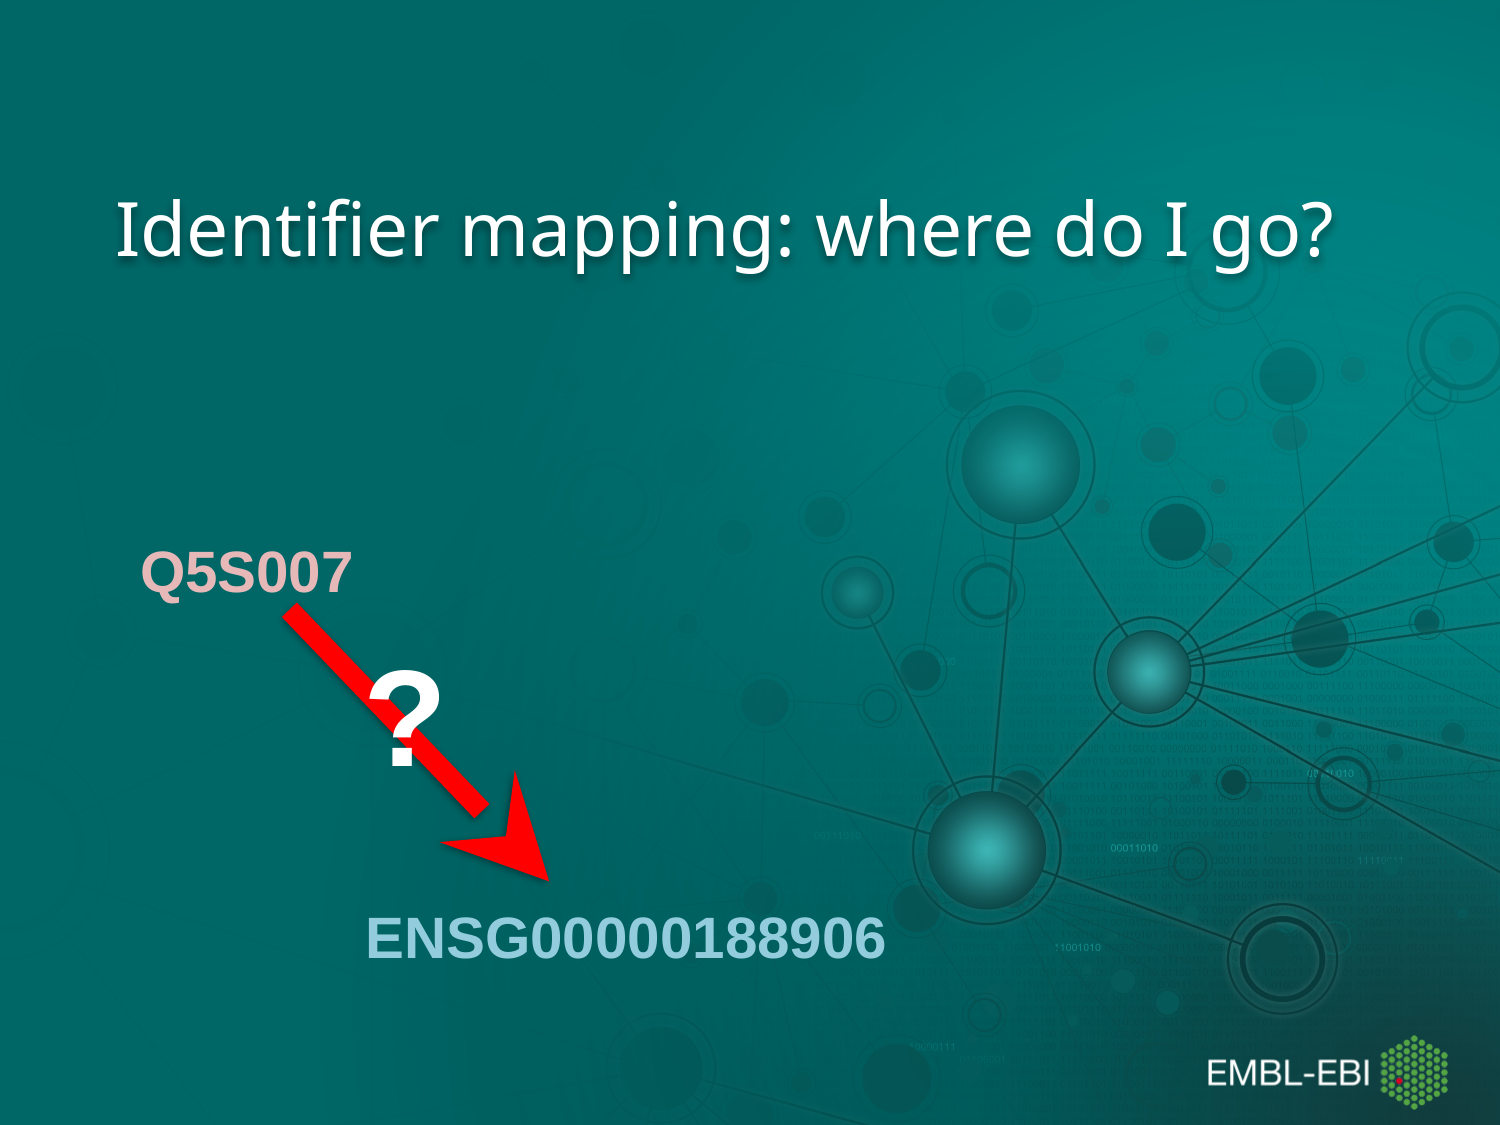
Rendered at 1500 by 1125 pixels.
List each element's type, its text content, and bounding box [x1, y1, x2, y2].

title Identifier mapping: where do I go? [87, 170, 1363, 284]
text_box Q5S007 [125, 527, 369, 612]
text_box ENSG00000188906 [351, 893, 904, 978]
picture [0, 0, 1500, 1125]
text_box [288, 609, 550, 882]
